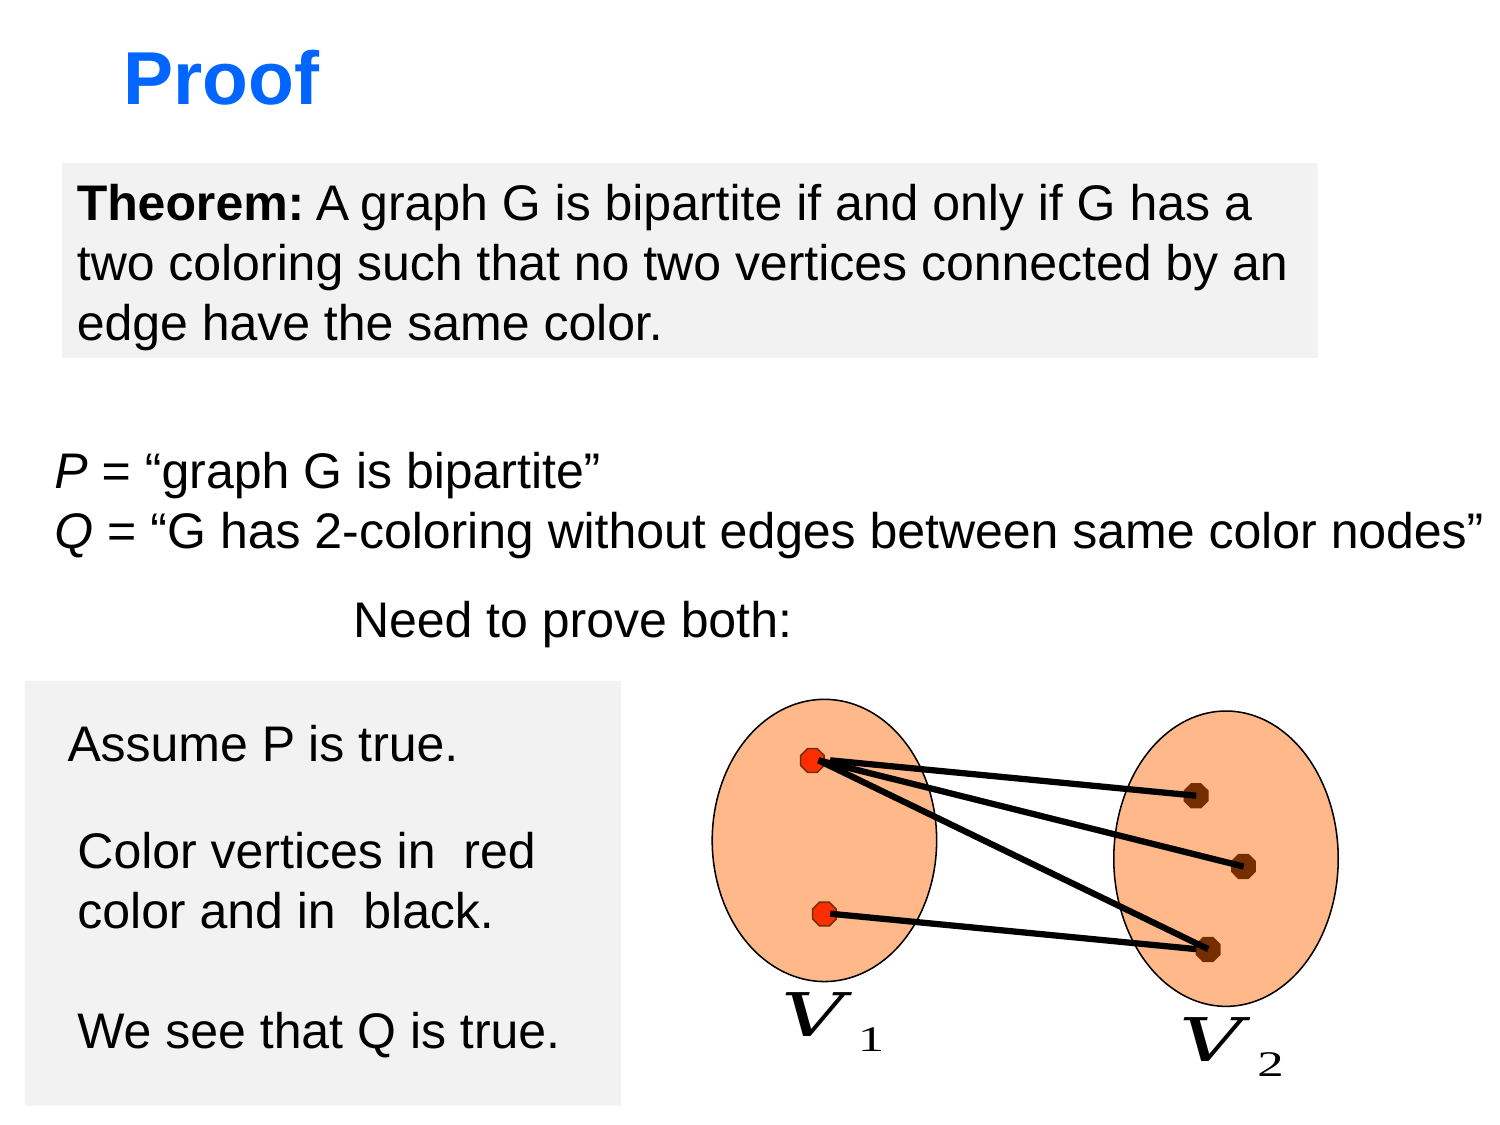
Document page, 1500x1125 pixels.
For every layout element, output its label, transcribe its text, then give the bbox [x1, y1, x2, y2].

title Proof [108, 23, 1384, 126]
text_box Theorem: A graph G is bipartite if and only if G has a two coloring such that no two vertices connected by an edge have the same color. [62, 163, 1318, 358]
text_box Assume P is true. [52, 703, 474, 779]
text_box [1113, 711, 1339, 1007]
text_box [24, 680, 622, 1106]
text_box P = “graph G is bipartite” Q = “G has 2-coloring without edges between same color nodes” [39, 430, 1500, 566]
text_box [712, 699, 937, 982]
